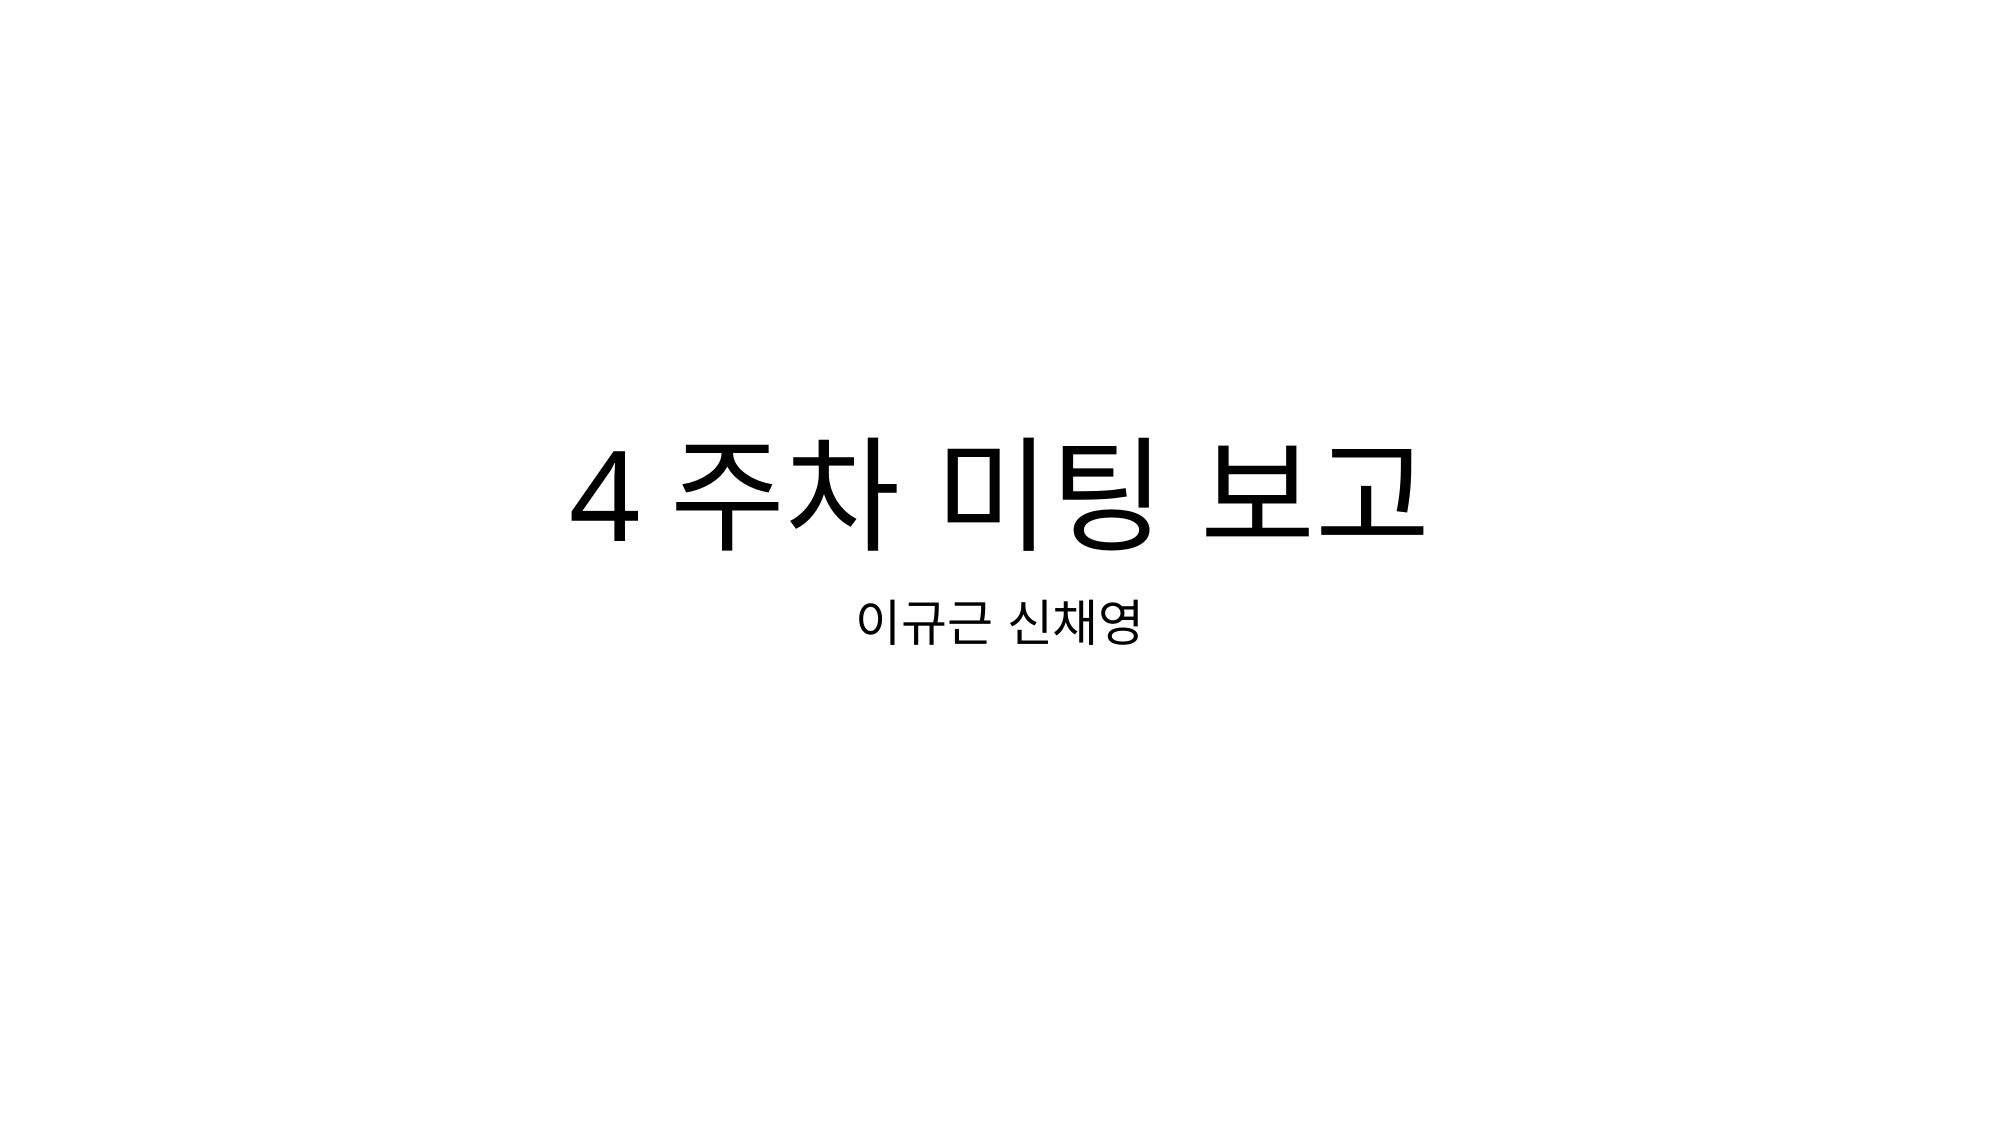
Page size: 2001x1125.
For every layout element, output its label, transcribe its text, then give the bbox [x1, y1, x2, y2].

subtitle 이규근 신채영 [249, 590, 1750, 863]
title 4주차 미팅 보고 [249, 184, 1750, 576]
